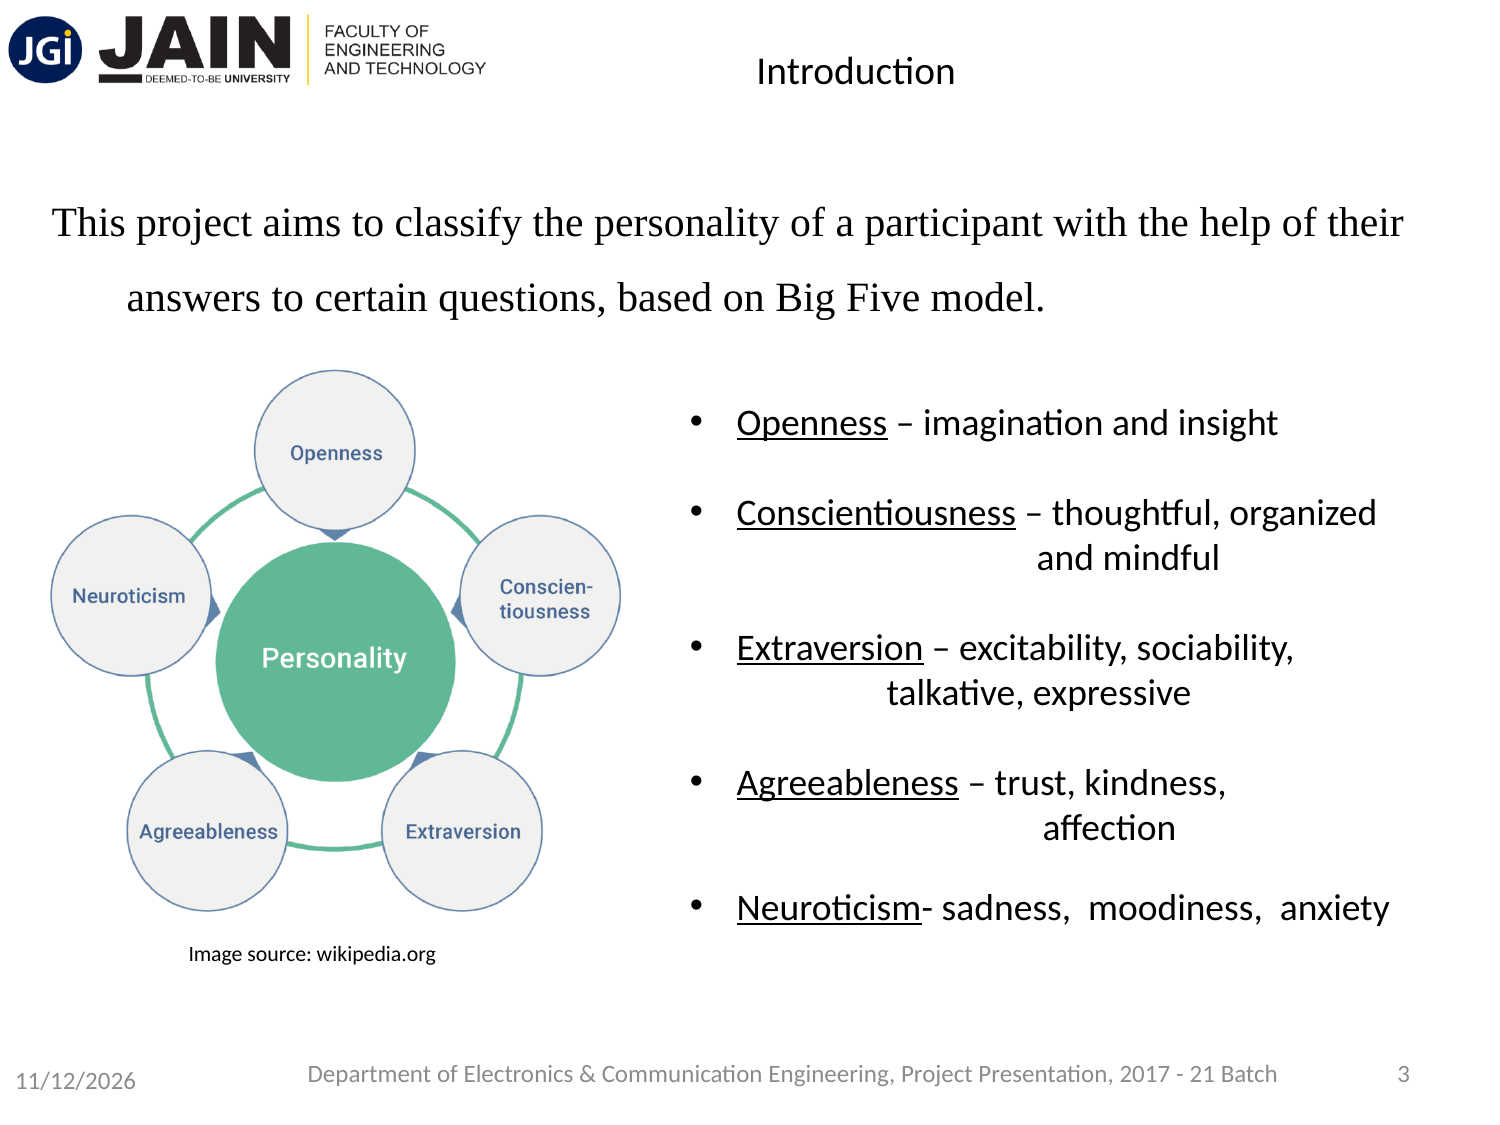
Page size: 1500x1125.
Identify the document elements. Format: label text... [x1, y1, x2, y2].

text_box This project aims to classify the personality of a participant with the help of their answers to certain questions, based on Big Five model. [36, 162, 1466, 1005]
slide_number 04-Jun-21 [0, 1065, 350, 1125]
slide_number 3 [1350, 1042, 1425, 1103]
picture [0, 0, 496, 101]
footer Department of Electronics & Communication Engineering, Project Presentation, 2017 - 21 Batch [237, 1042, 1350, 1103]
text_box Image source: wikipedia.org [110, 938, 515, 977]
text_box Openness – imagination and insight Conscientiousness – thoughtful, organized and mindful Extraversion – excitability, sociability, talkative, expressive Agreeableness – trust, kindness, affection Neuroticism- sadness, moodiness, anxiety [673, 348, 1439, 977]
title Introduction [499, 37, 1250, 100]
picture [36, 349, 633, 930]
